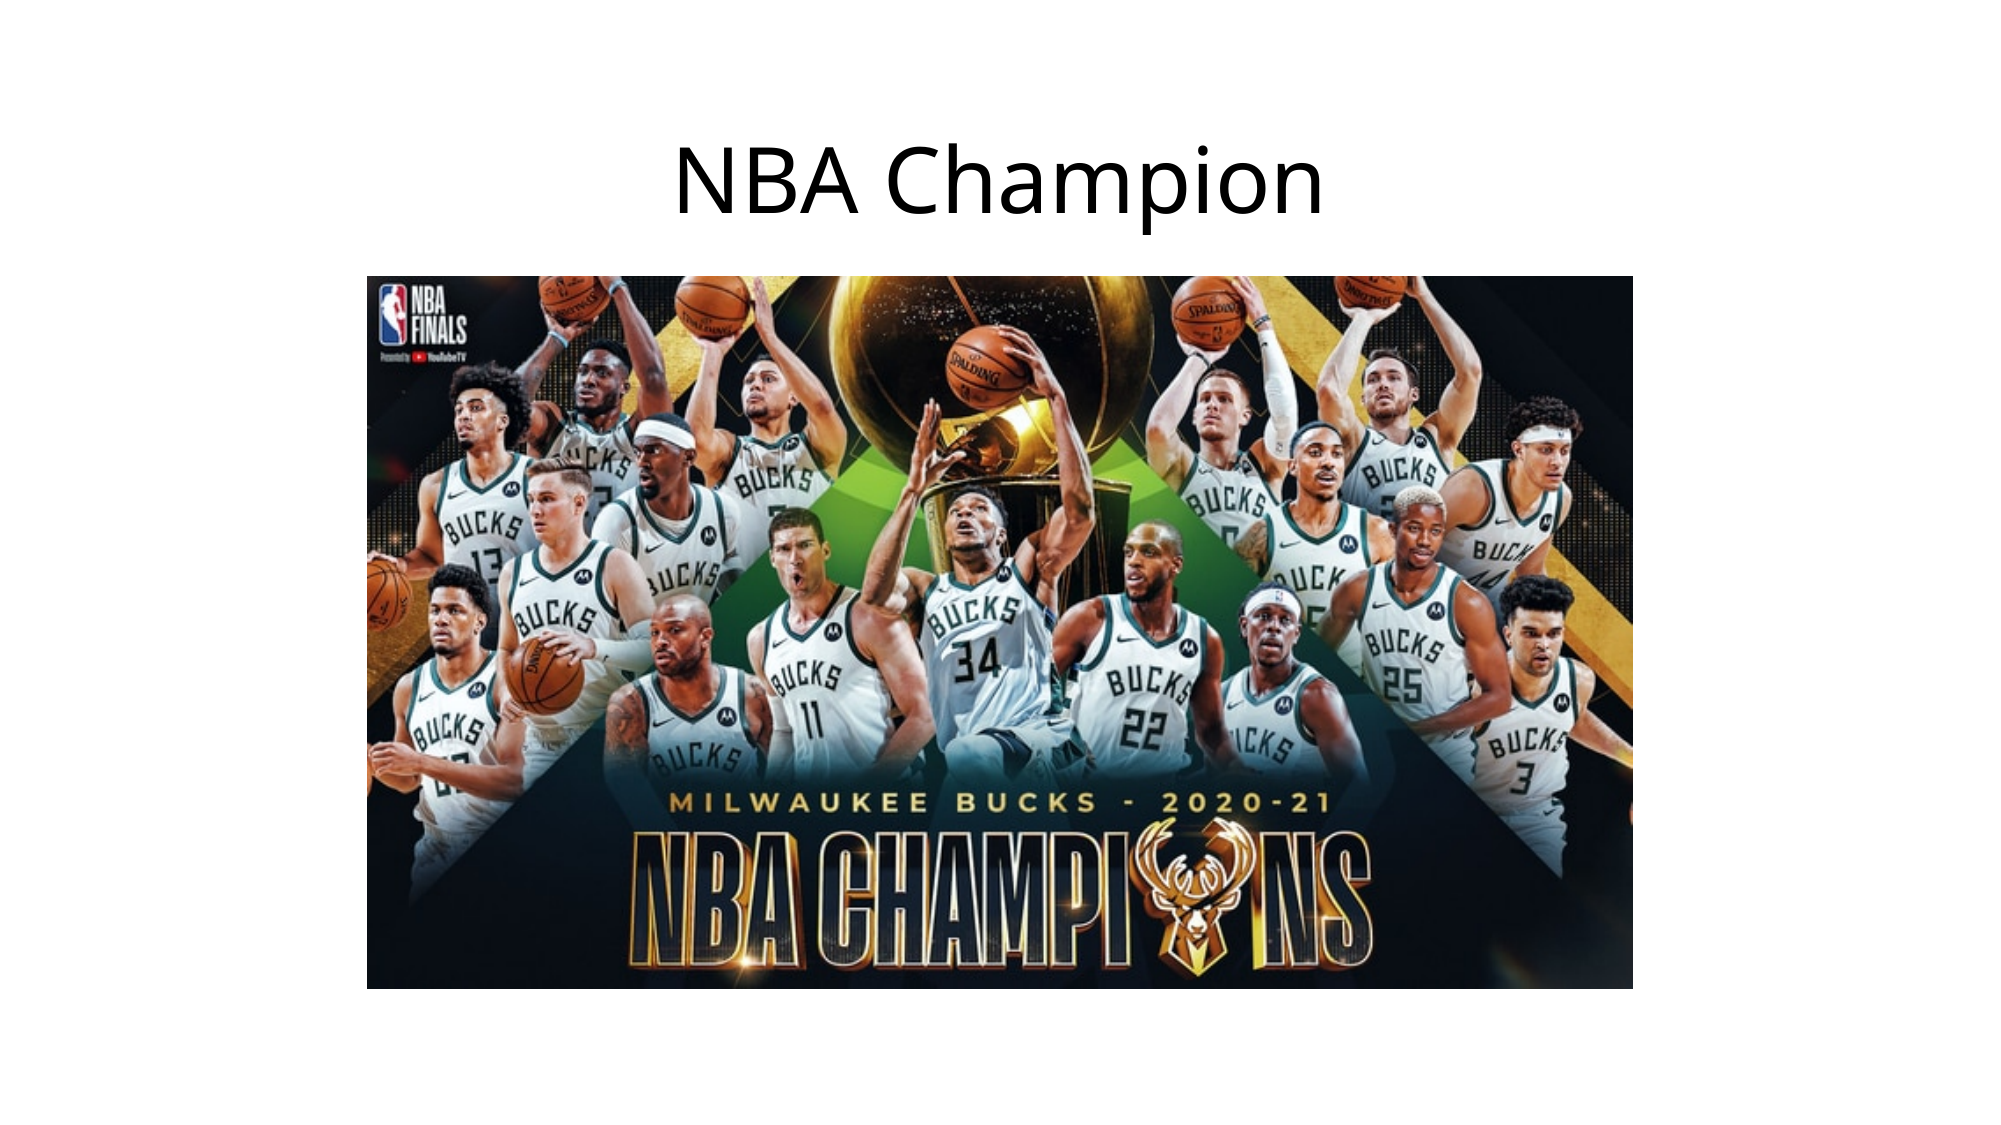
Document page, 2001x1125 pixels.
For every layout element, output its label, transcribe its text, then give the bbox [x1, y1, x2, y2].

title NBA Champion [652, 75, 1348, 276]
picture [367, 276, 1633, 989]
